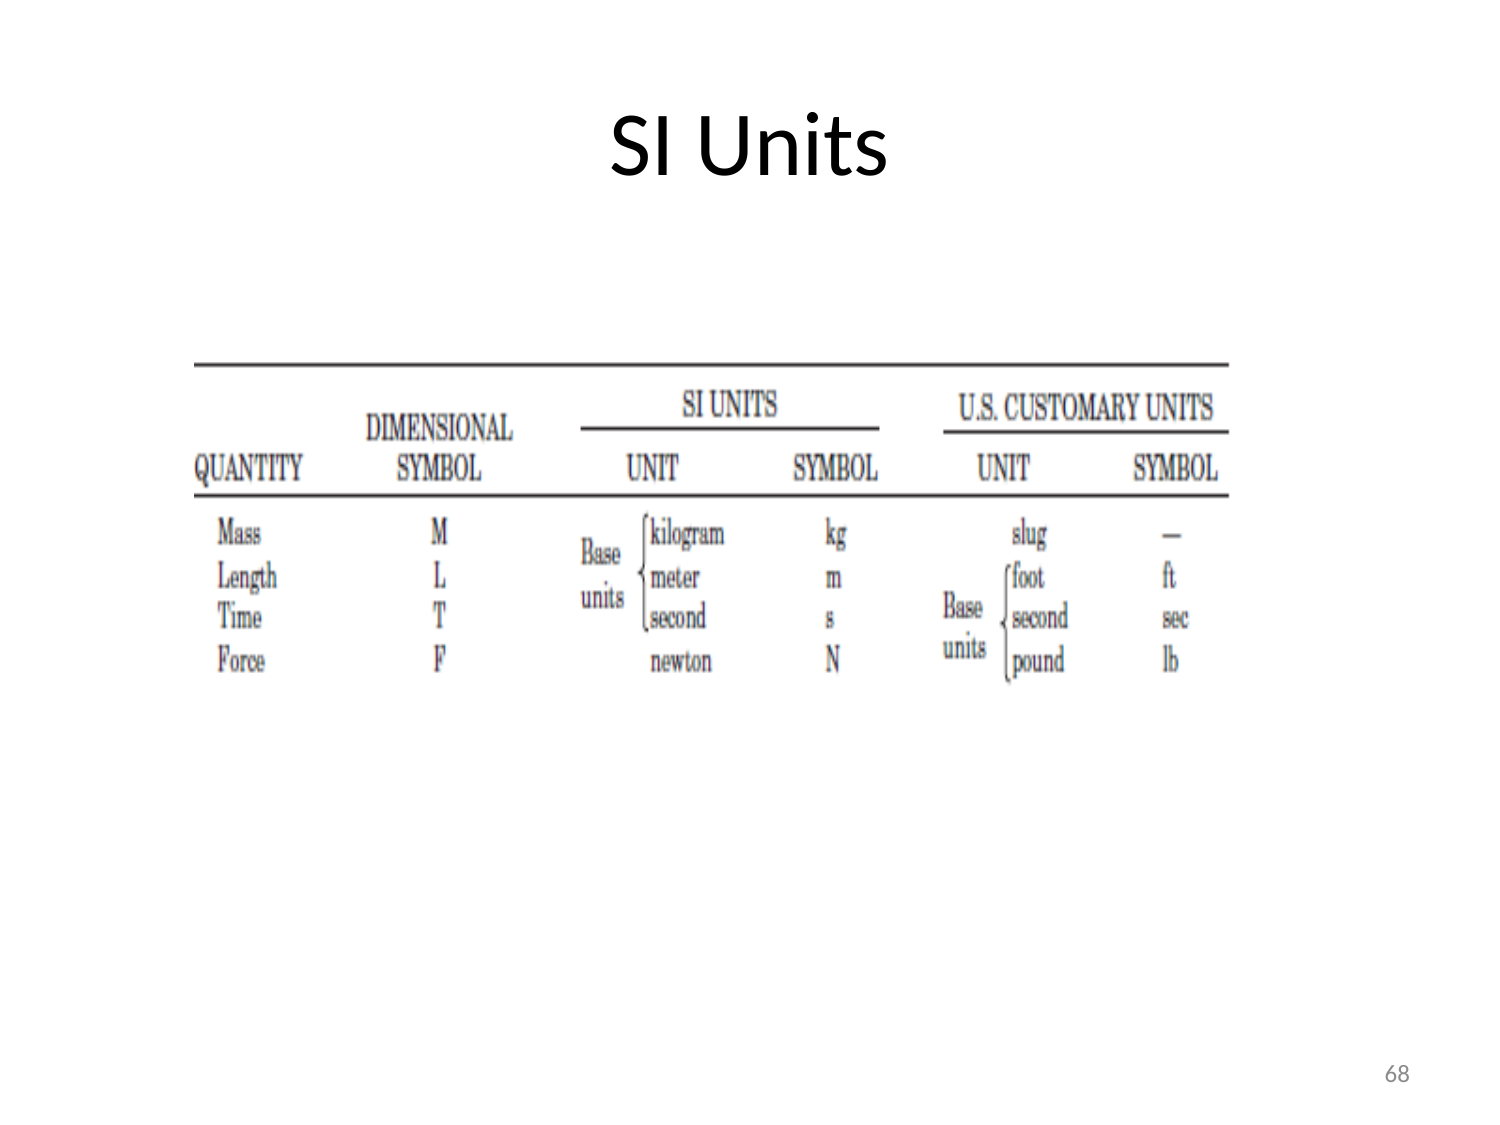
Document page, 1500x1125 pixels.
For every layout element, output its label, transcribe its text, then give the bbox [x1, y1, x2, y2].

slide_number 68 [1074, 1042, 1425, 1103]
picture [194, 361, 1235, 693]
title SI Units [75, 45, 1425, 233]
